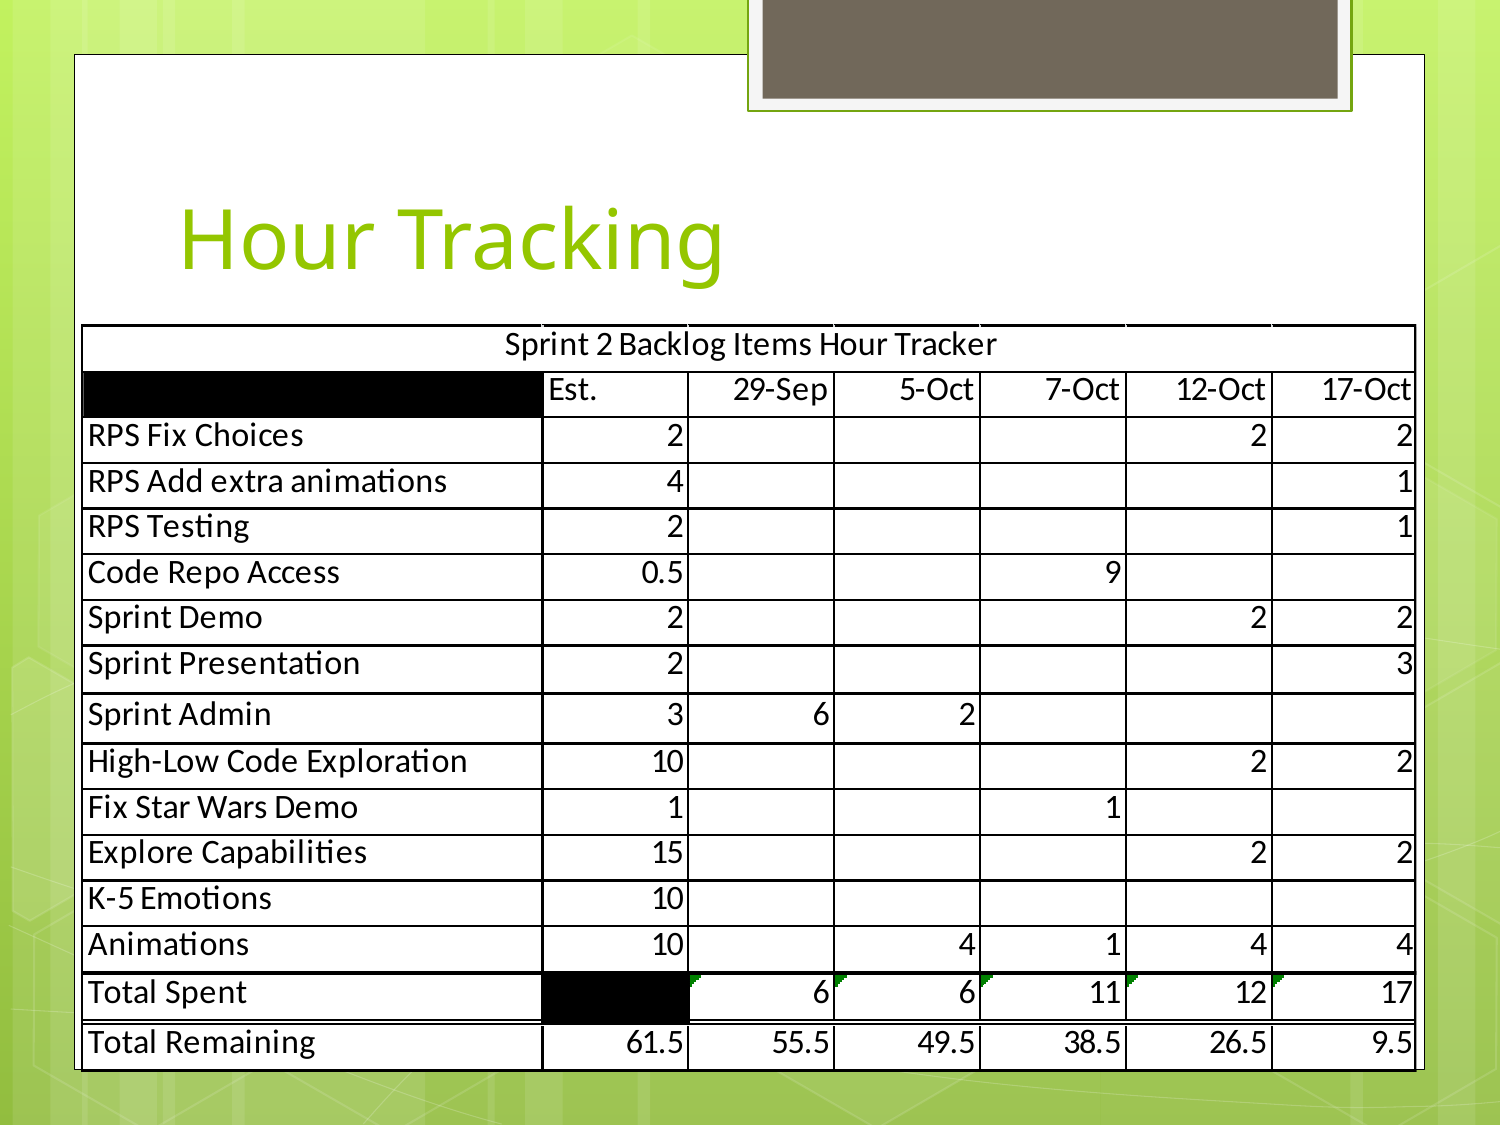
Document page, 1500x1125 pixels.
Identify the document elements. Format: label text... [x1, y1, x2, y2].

title Hour Tracking [162, 174, 1315, 294]
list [80, 324, 1420, 1074]
